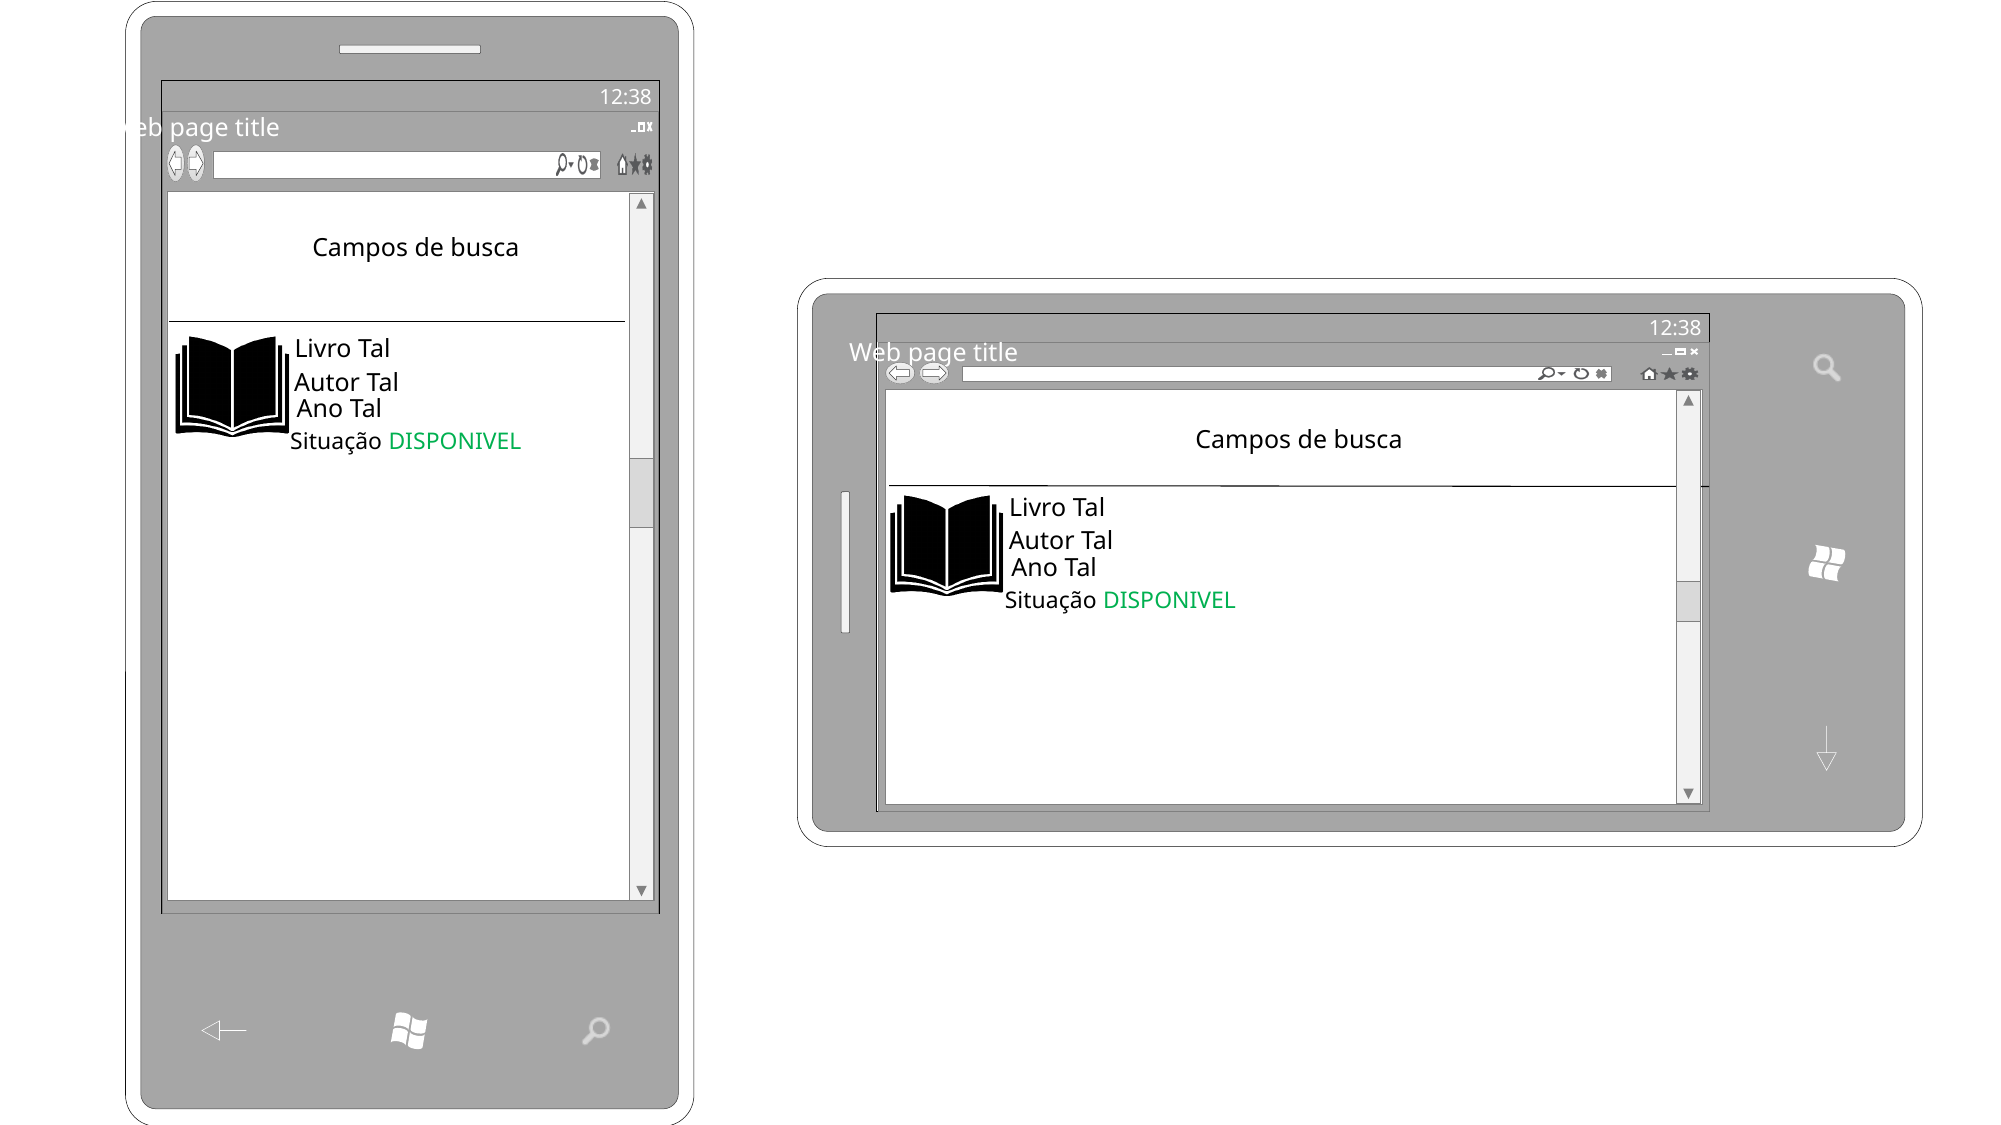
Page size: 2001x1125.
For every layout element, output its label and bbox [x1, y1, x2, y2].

text_box [797, 278, 1923, 847]
text_box [162, 111, 659, 913]
text_box [878, 342, 1710, 812]
picture [879, 478, 1013, 612]
picture [164, 319, 299, 453]
text_box [1676, 390, 1701, 804]
text_box [125, 1, 694, 1125]
text_box [629, 193, 654, 901]
